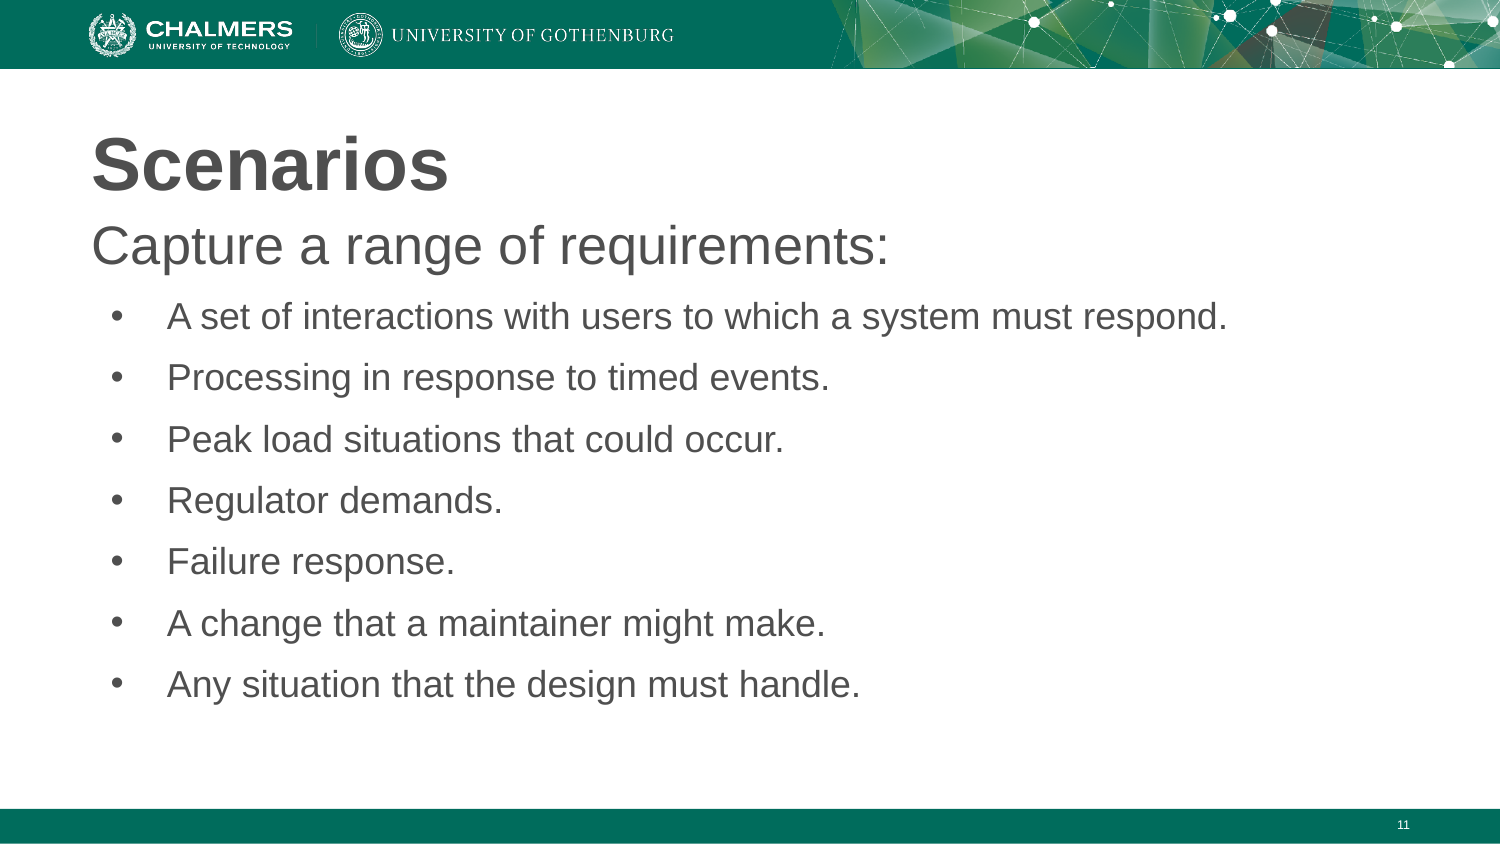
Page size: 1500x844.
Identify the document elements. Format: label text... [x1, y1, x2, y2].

picture [759, 0, 1500, 68]
title Scenarios [76, 100, 1425, 210]
slide_number ‹#› [1074, 809, 1425, 844]
list Capture a range of requirements: A set of interactions with users to which a system must respond. Processing in response to timed events. Peak load situations that could occur. Regulator demands. Failure response. A change that a maintainer might make. Any situation that the design must handle. [76, 210, 1425, 782]
picture [64, 0, 696, 85]
